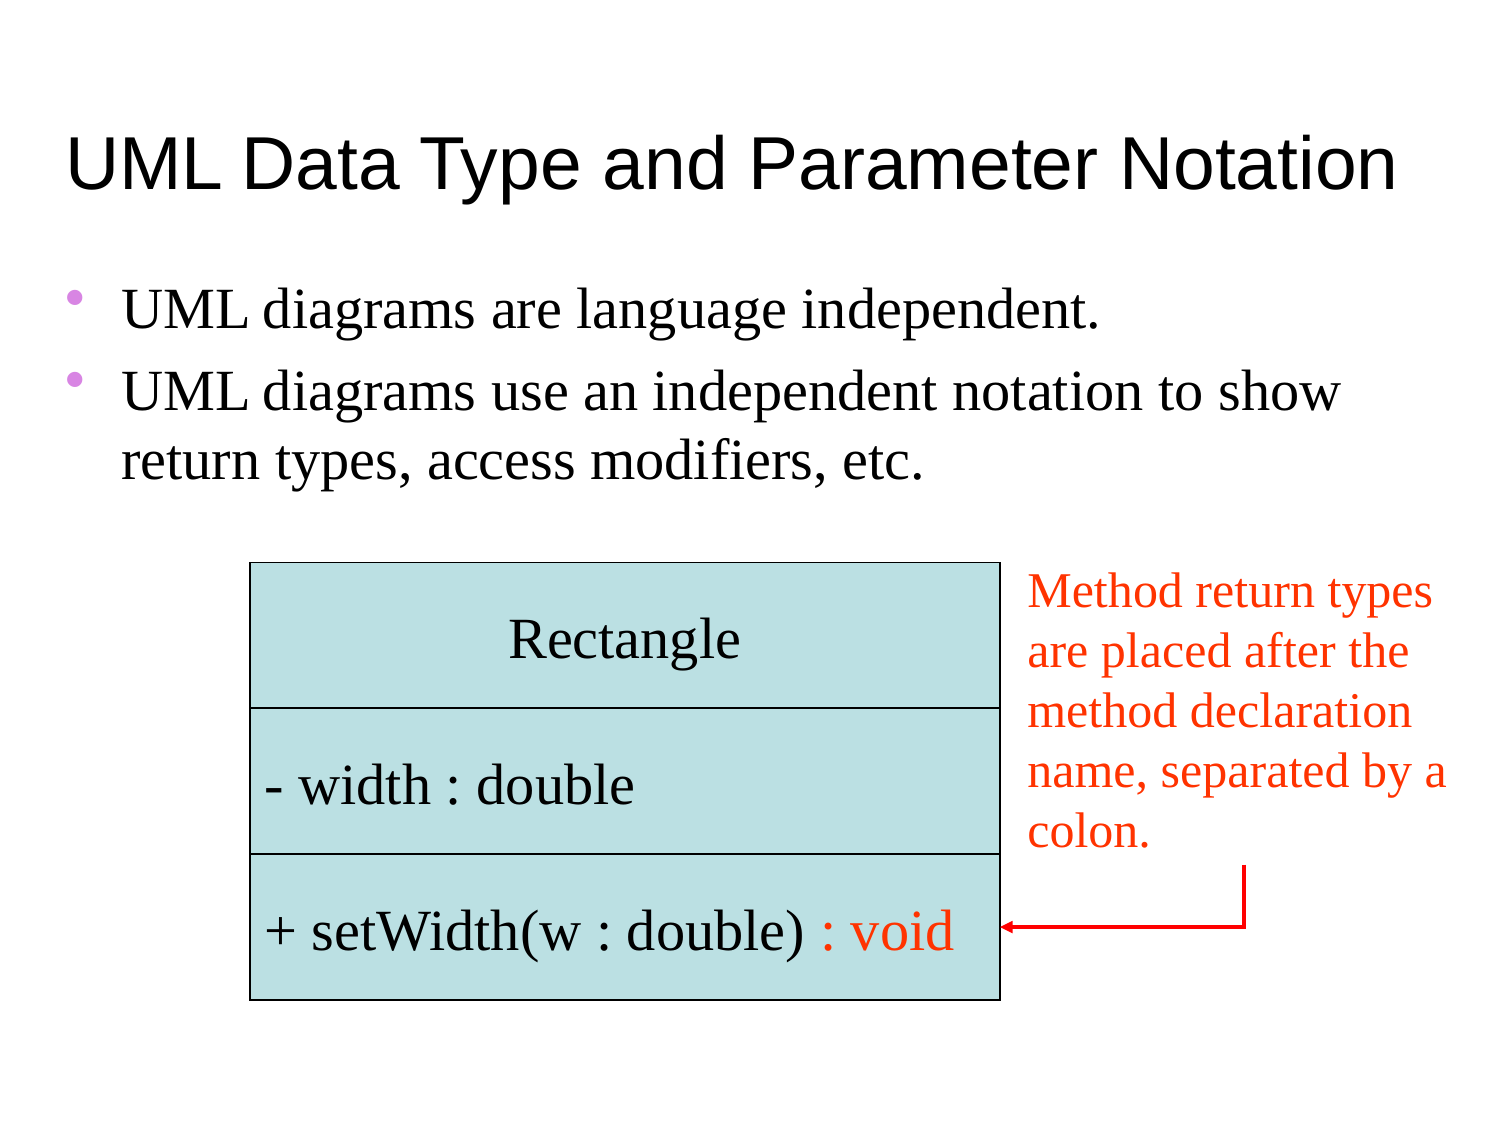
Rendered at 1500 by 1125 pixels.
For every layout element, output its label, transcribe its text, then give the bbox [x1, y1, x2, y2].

list UML diagrams are language independent. UML diagrams use an independent notation to show return types, access modifiers, etc. [49, 262, 1411, 554]
title UML Data Type and Parameter Notation [49, 49, 1463, 213]
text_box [1092, 775, 1152, 1020]
text_box Method return types are placed after the method declaration name, separated by a colon. [1012, 549, 1475, 865]
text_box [249, 562, 1001, 1001]
